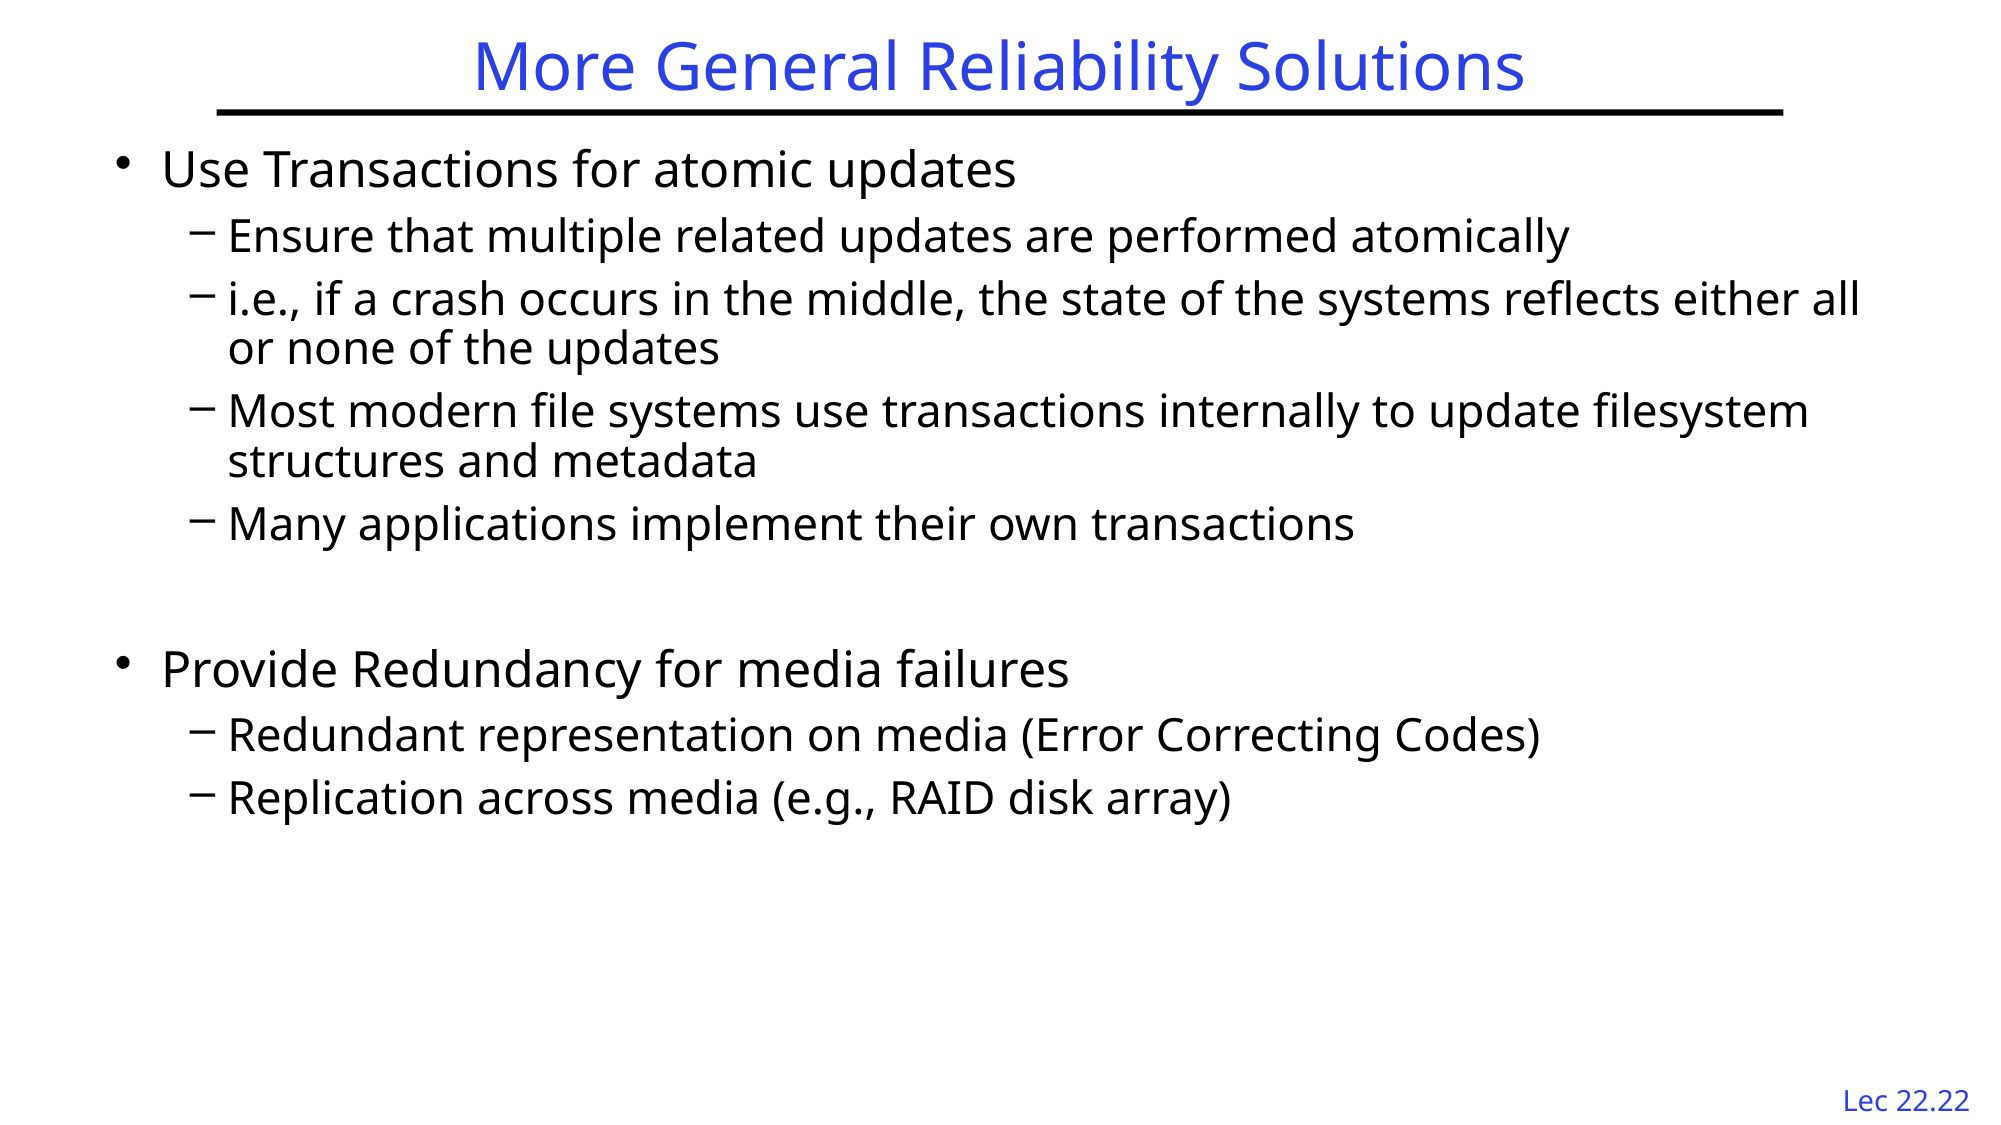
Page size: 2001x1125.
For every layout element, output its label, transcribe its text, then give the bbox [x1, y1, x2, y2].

title More General Reliability Solutions [216, 24, 1784, 113]
list Use Transactions for atomic updates Ensure that multiple related updates are performed atomically i.e., if a crash occurs in the middle, the state of the systems reflects either all or none of the updates Most modern file systems use transactions internally to update filesystem structures and metadata Many applications implement their own transactions Provide Redundancy for media failures Redundant representation on media (Error Correcting Codes) Replication across media (e.g., RAID disk array) [99, 137, 1925, 1025]
